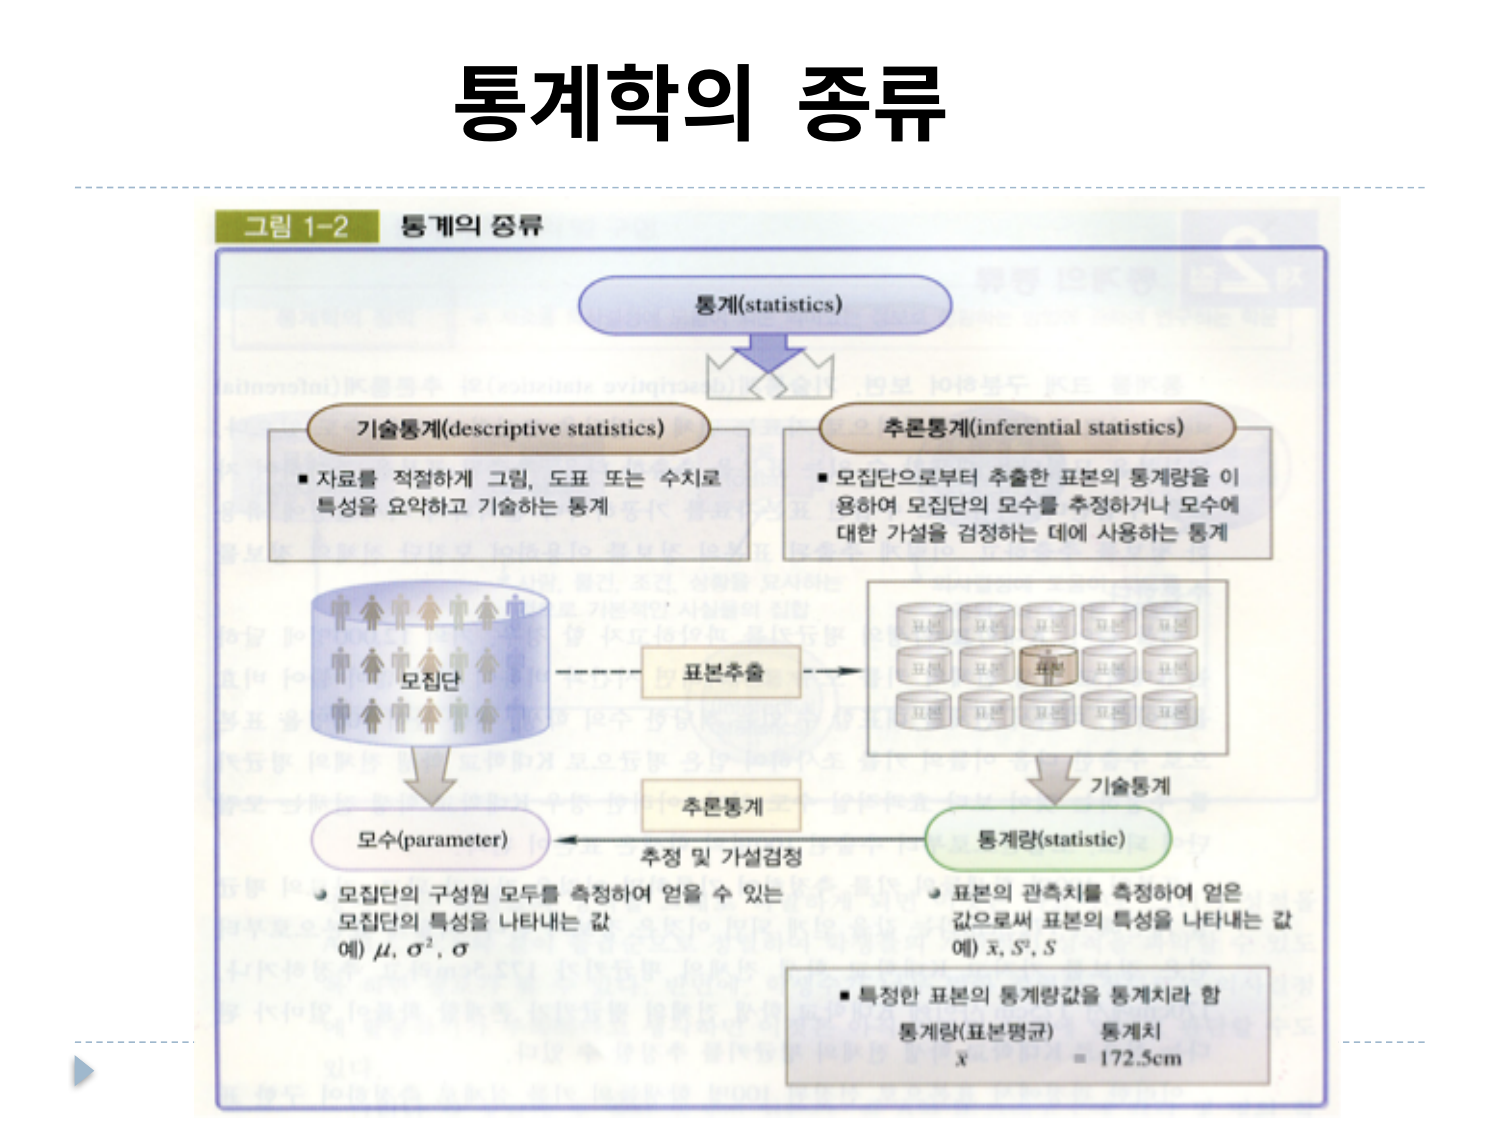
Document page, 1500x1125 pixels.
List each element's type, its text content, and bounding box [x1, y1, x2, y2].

picture [194, 195, 1341, 1118]
text_box 통계학의 종류 [178, 30, 1247, 172]
